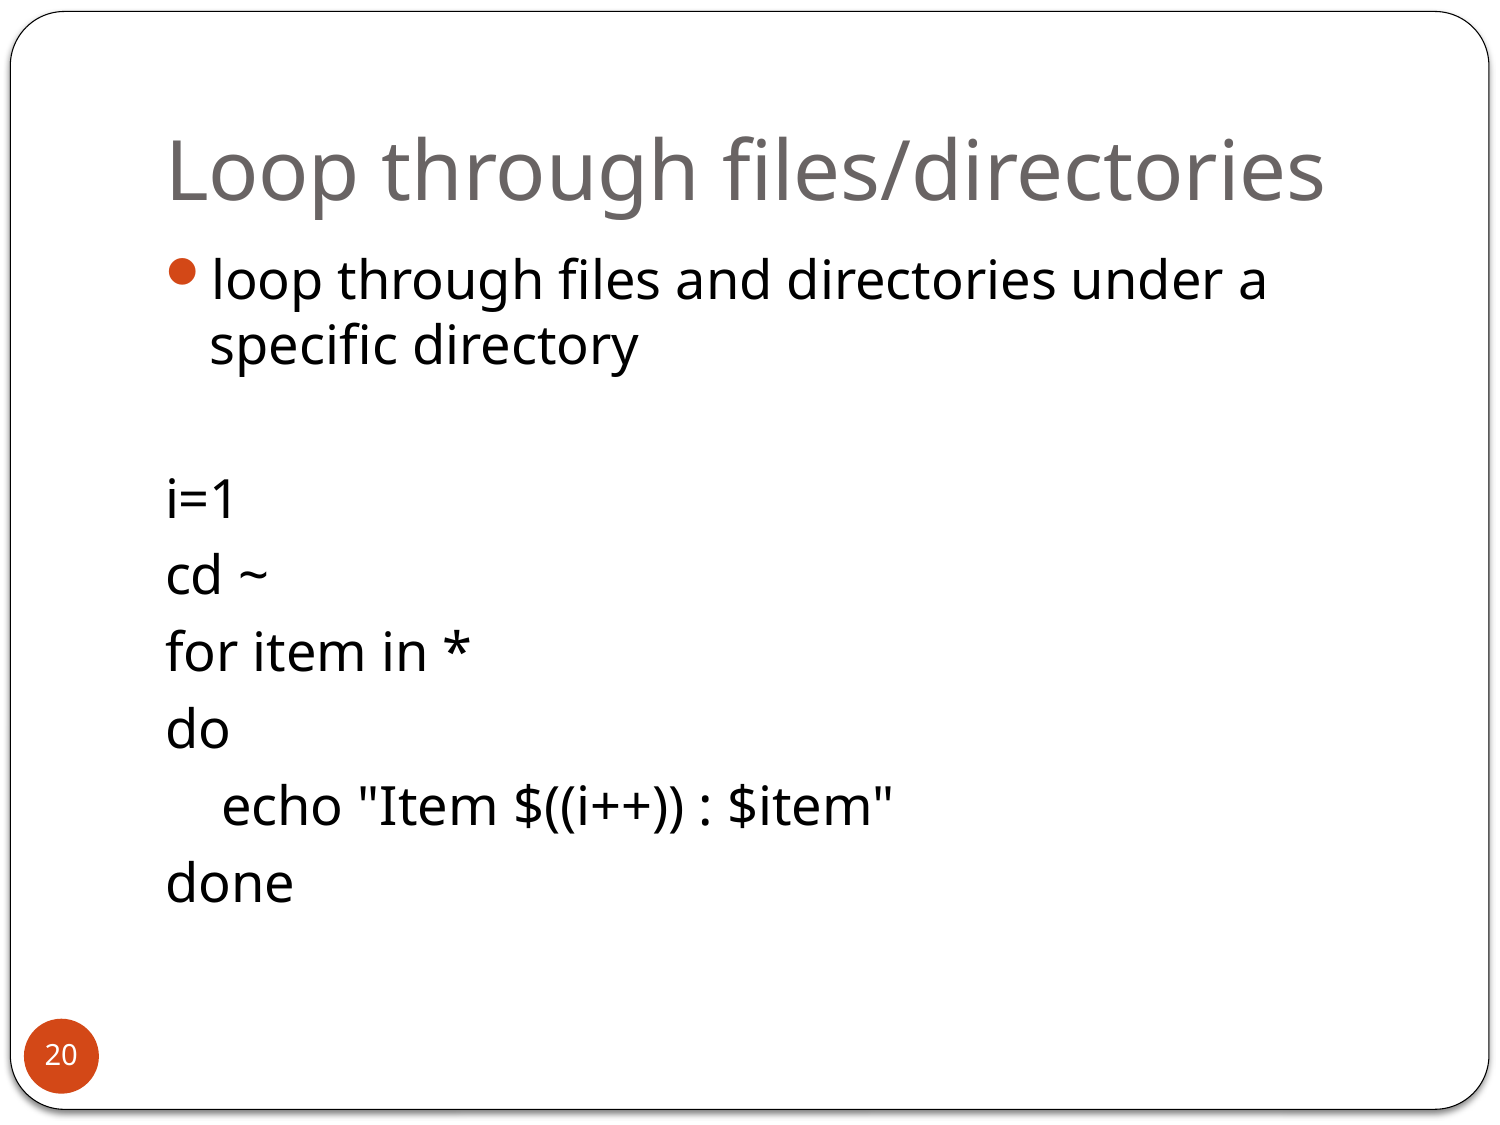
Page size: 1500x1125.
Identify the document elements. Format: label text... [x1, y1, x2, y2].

list loop through files and directories under a specific directory i=1 cd ~ for item in * do echo "Item $((i++)) : $item" done [150, 237, 1425, 988]
slide_number 20 [23, 1018, 99, 1094]
title Loop through files/directories [150, 45, 1425, 233]
